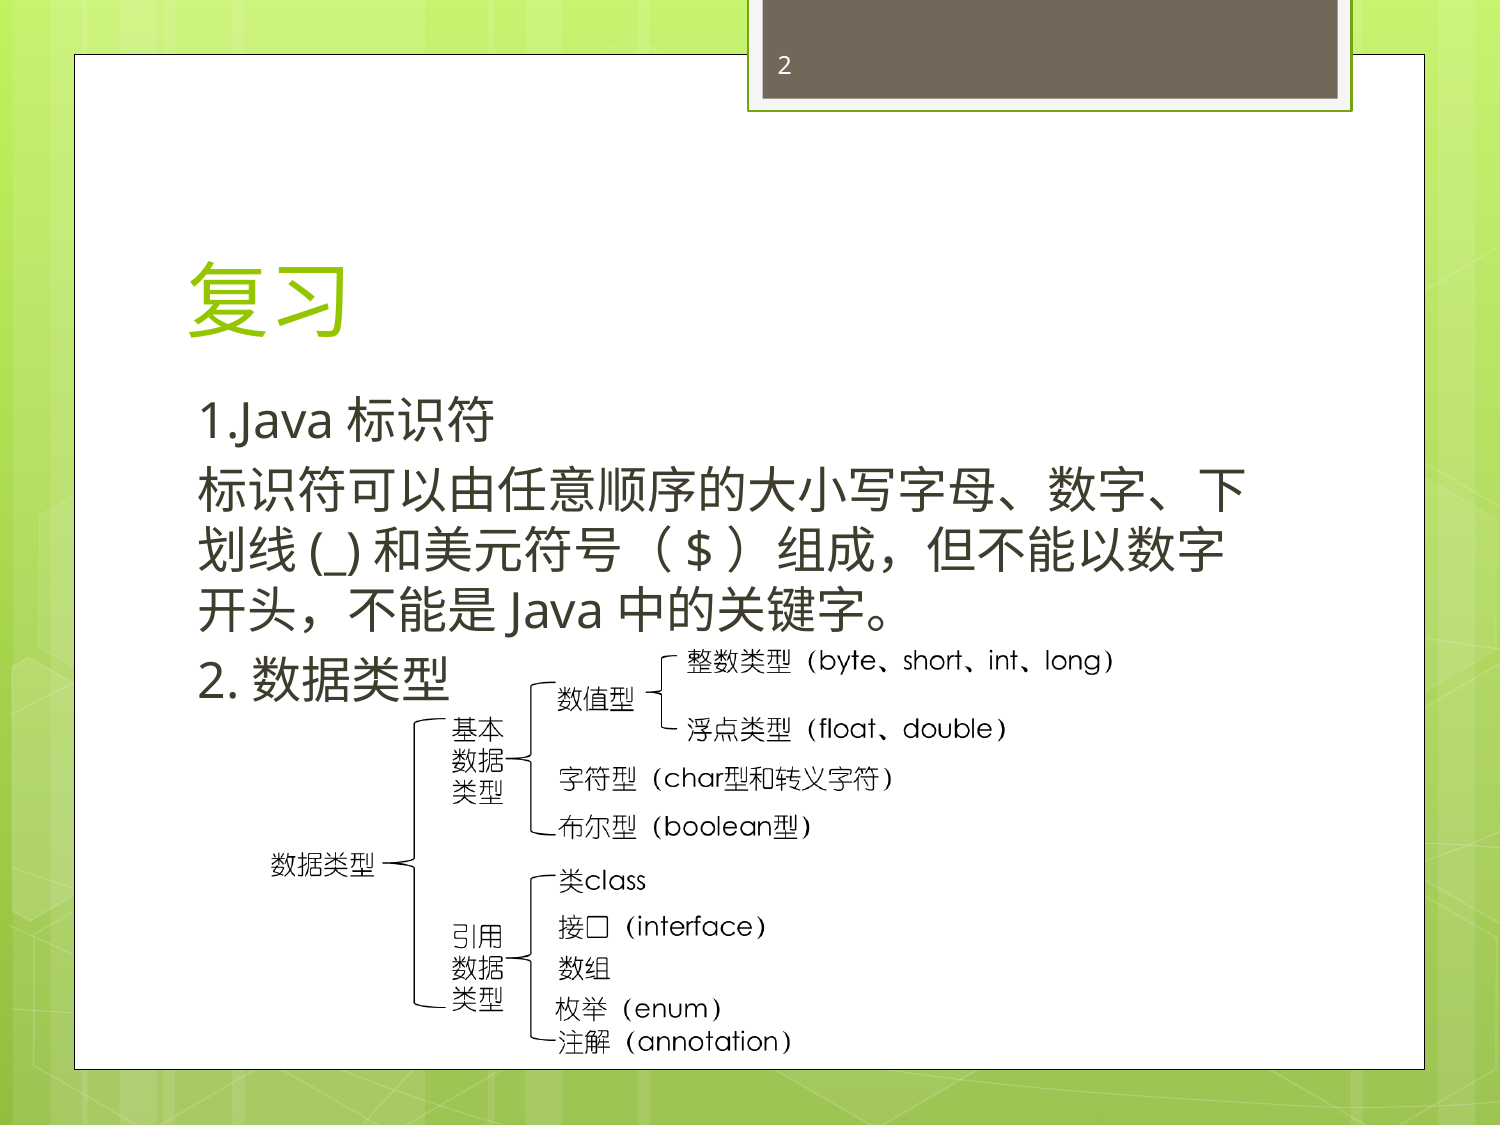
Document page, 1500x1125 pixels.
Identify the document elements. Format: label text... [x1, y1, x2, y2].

picture [253, 633, 1144, 1072]
list 1.Java标识符 标识符可以由任意顺序的大小写字母、数字、下划线(_)和美元符号（$）组成，但不能以数字开头，不能是Java中的关键字。 2.数据类型 [171, 381, 1283, 957]
title 复习 [171, 168, 1324, 357]
slide_number 2 [762, 36, 982, 97]
